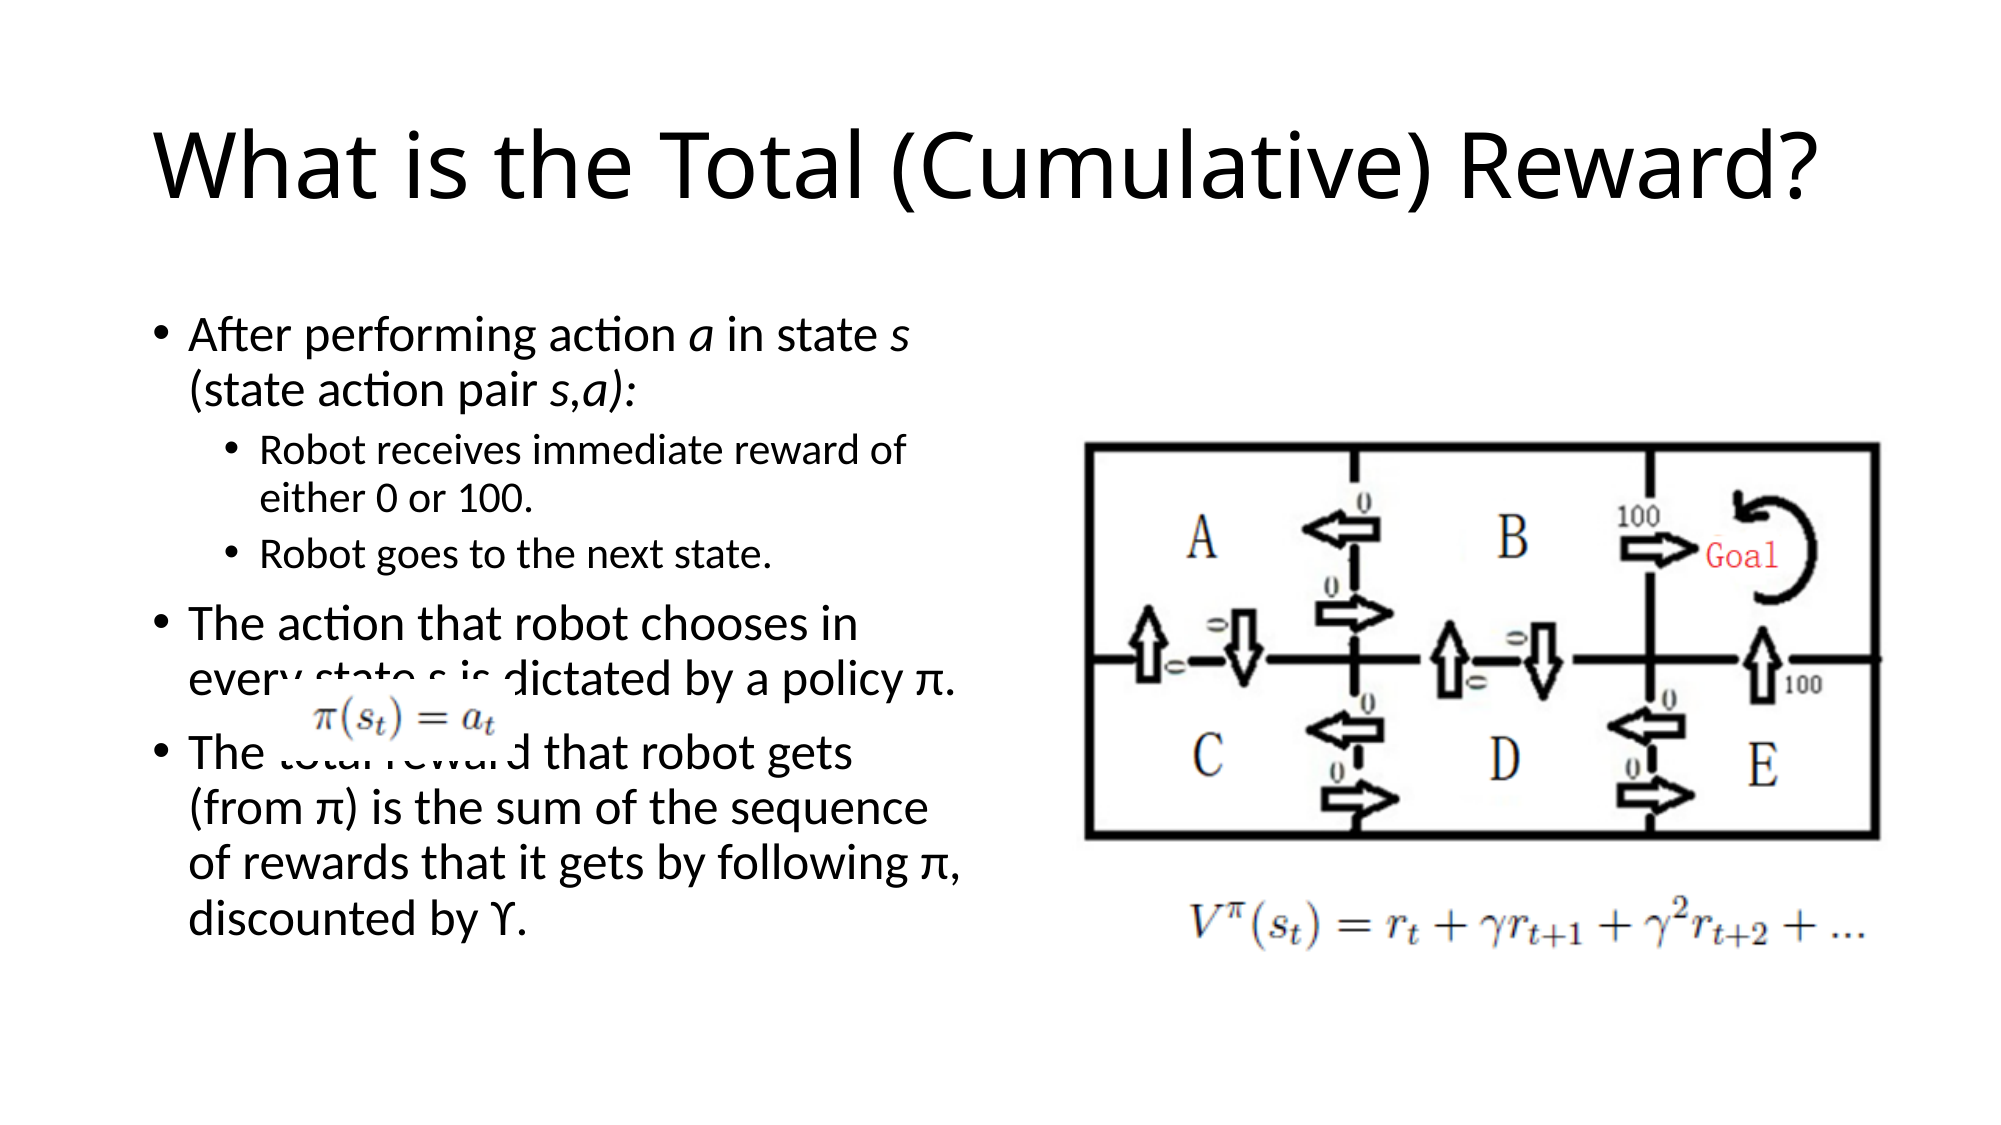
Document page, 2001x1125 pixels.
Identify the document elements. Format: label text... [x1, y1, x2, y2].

list After performing action a in state s (state action pair s,a): Robot receives immediate reward of either 0 or 100. Robot goes to the next state. The action that robot chooses in every state s is dictated by a policy π. The total reward that robot gets (from π) is the sum of the sequence of rewards that it gets by following π, discounted by ϒ. [137, 299, 988, 1014]
picture [1072, 419, 1902, 972]
picture [275, 679, 515, 761]
title What is the Total (Cumulative) Reward? [137, 59, 1863, 278]
